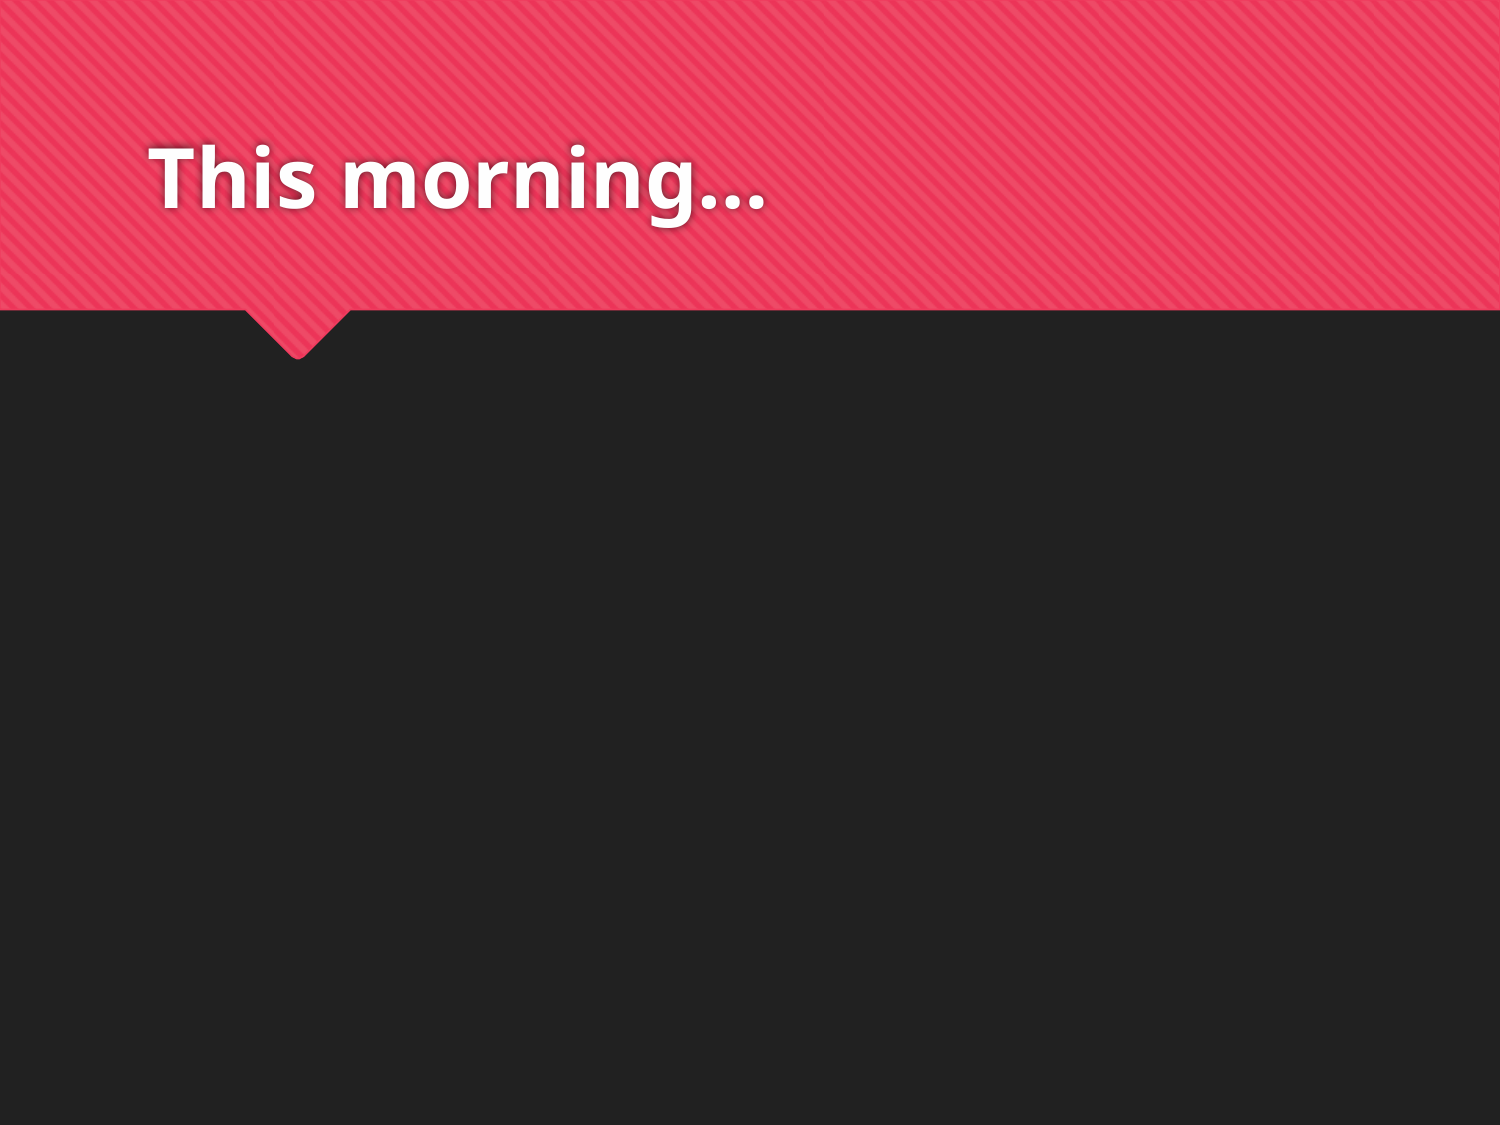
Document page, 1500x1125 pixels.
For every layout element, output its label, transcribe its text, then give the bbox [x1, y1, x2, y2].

title This morning… [132, 73, 1368, 233]
